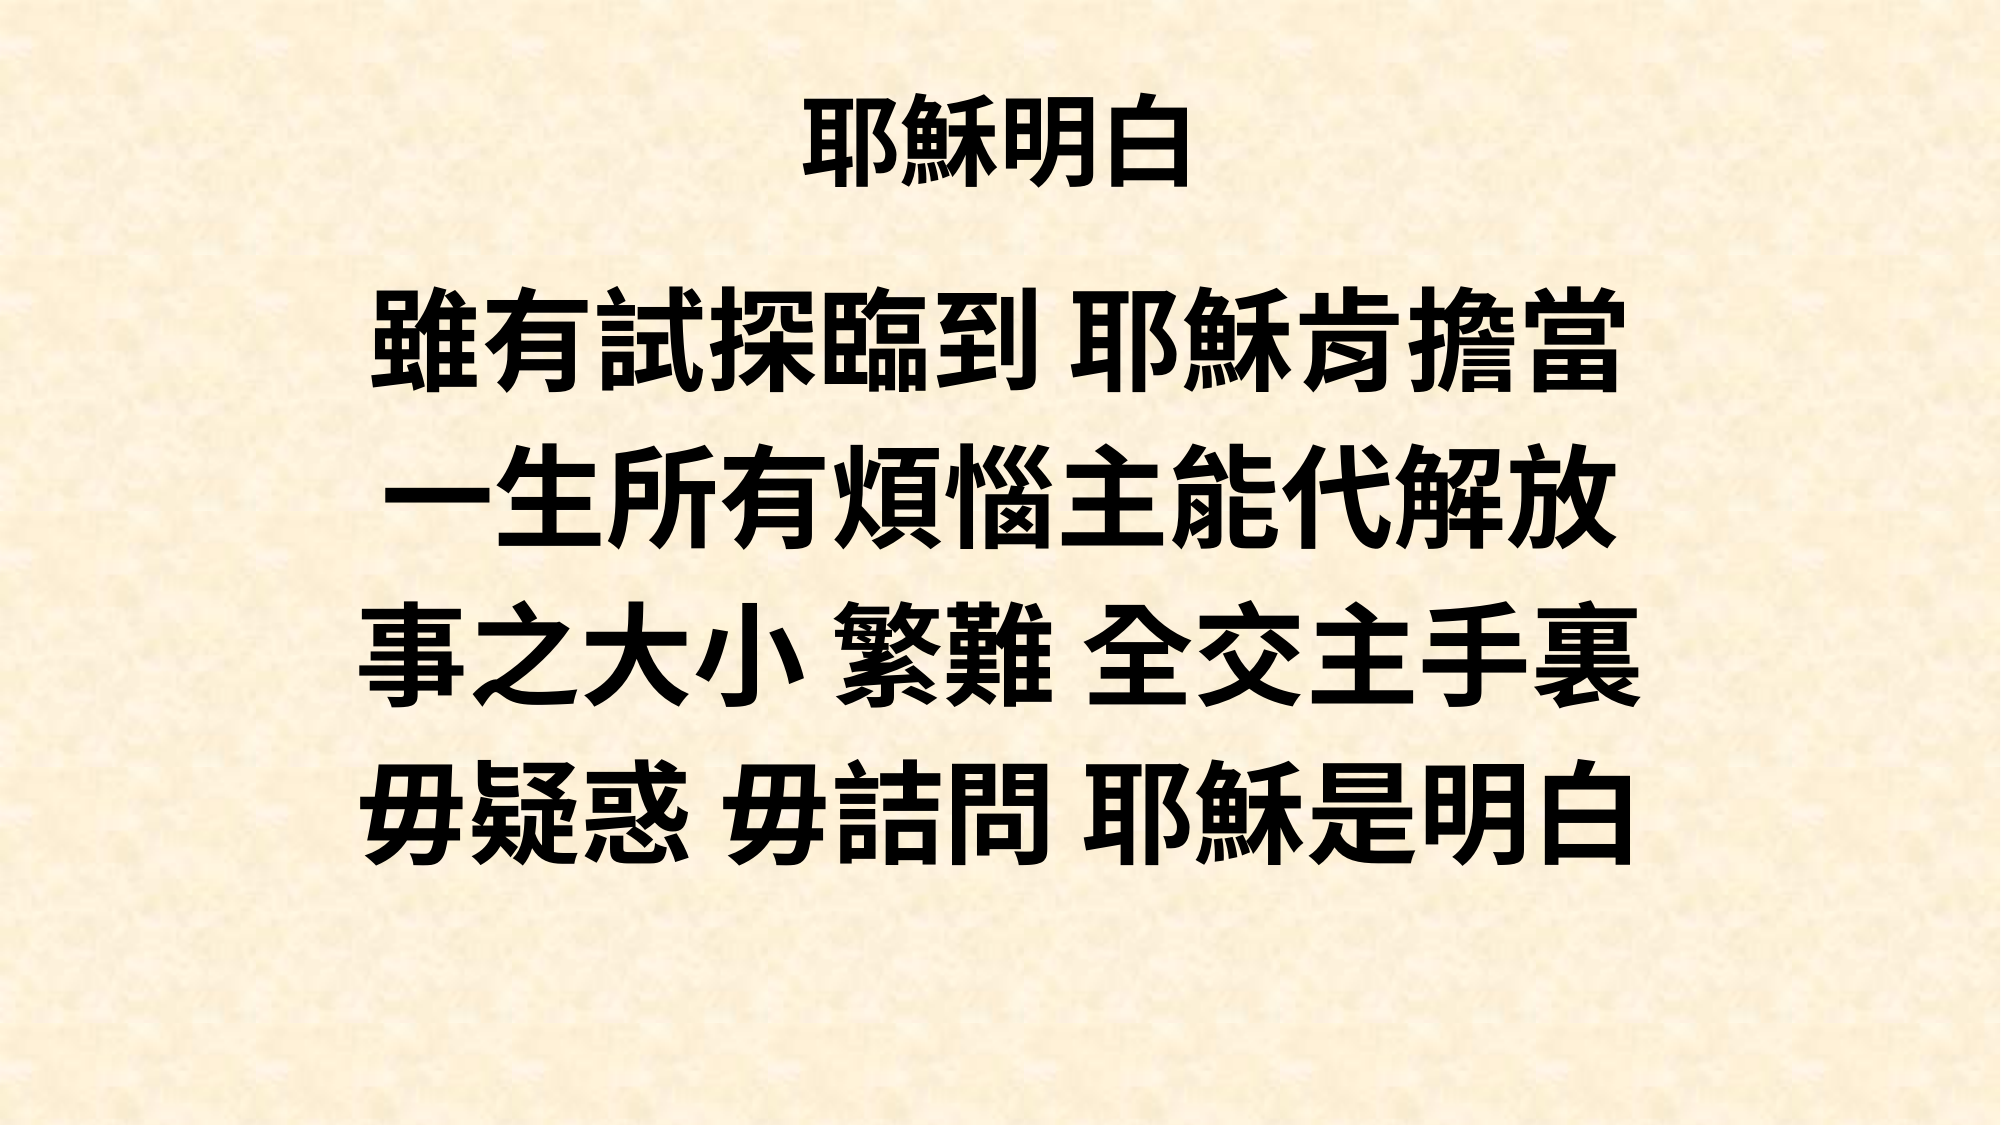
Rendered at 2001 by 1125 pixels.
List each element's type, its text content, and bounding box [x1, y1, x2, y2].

list 雖有試探臨到 耶穌肯擔當 一生所有煩惱主能代解放 事之大小 繁難 全交主手裏 毋疑惑 毋詰問 耶穌是明白 [99, 262, 1900, 1005]
title 耶穌明白 [99, 45, 1900, 233]
picture [0, 0, 2001, 1125]
